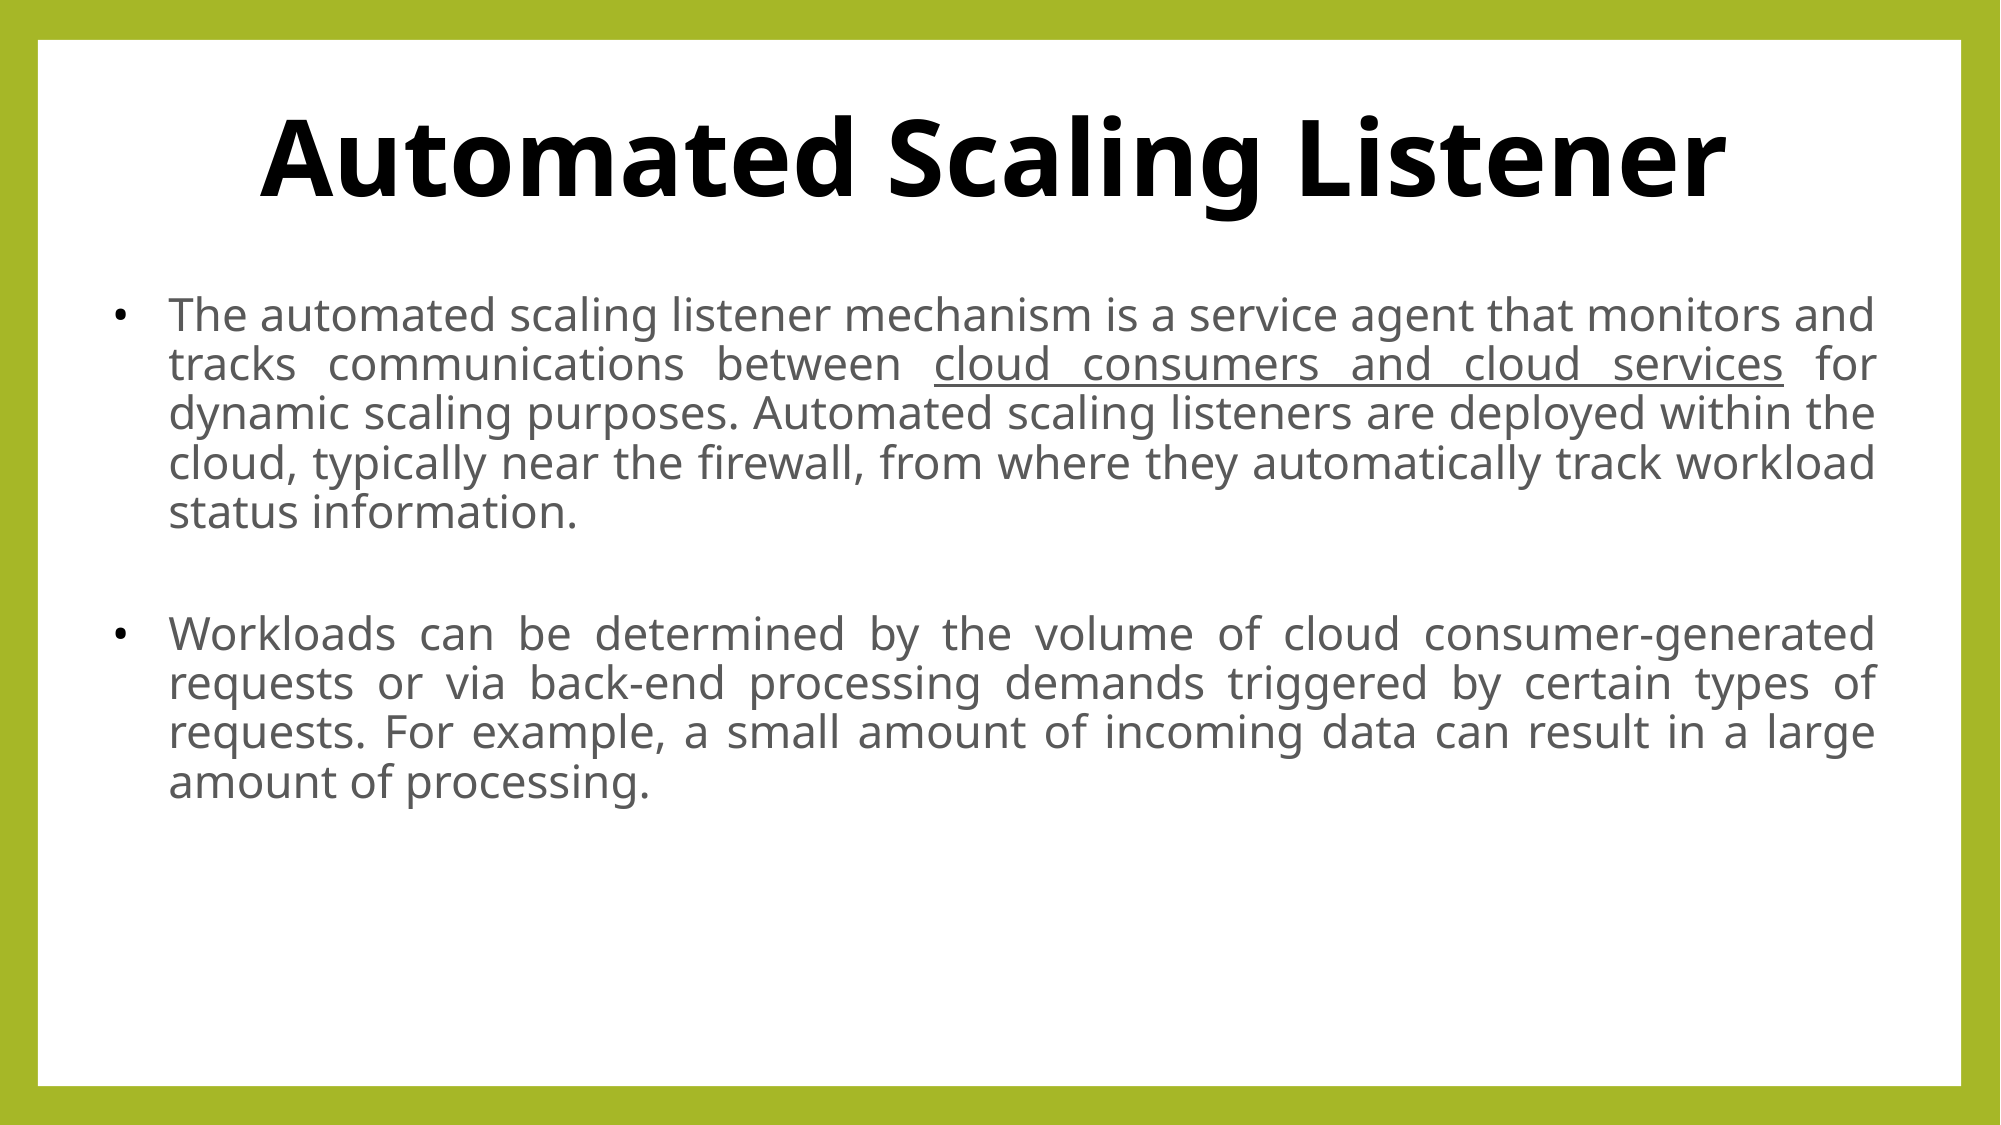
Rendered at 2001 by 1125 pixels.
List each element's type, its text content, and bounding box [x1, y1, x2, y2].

list Automated Scaling Listener The automated scaling listener mechanism is a service agent that monitors and tracks communications between cloud consumers and cloud services for dynamic scaling purposes. Automated scaling listeners are deployed within the cloud, typically near the firewall, from where they automatically track workload status information. Workloads can be determined by the volume of cloud consumer-generated requests or via back-end processing demands triggered by certain types of requests. For example, a small amount of incoming data can result in a large amount of processing. [97, 97, 1893, 1000]
